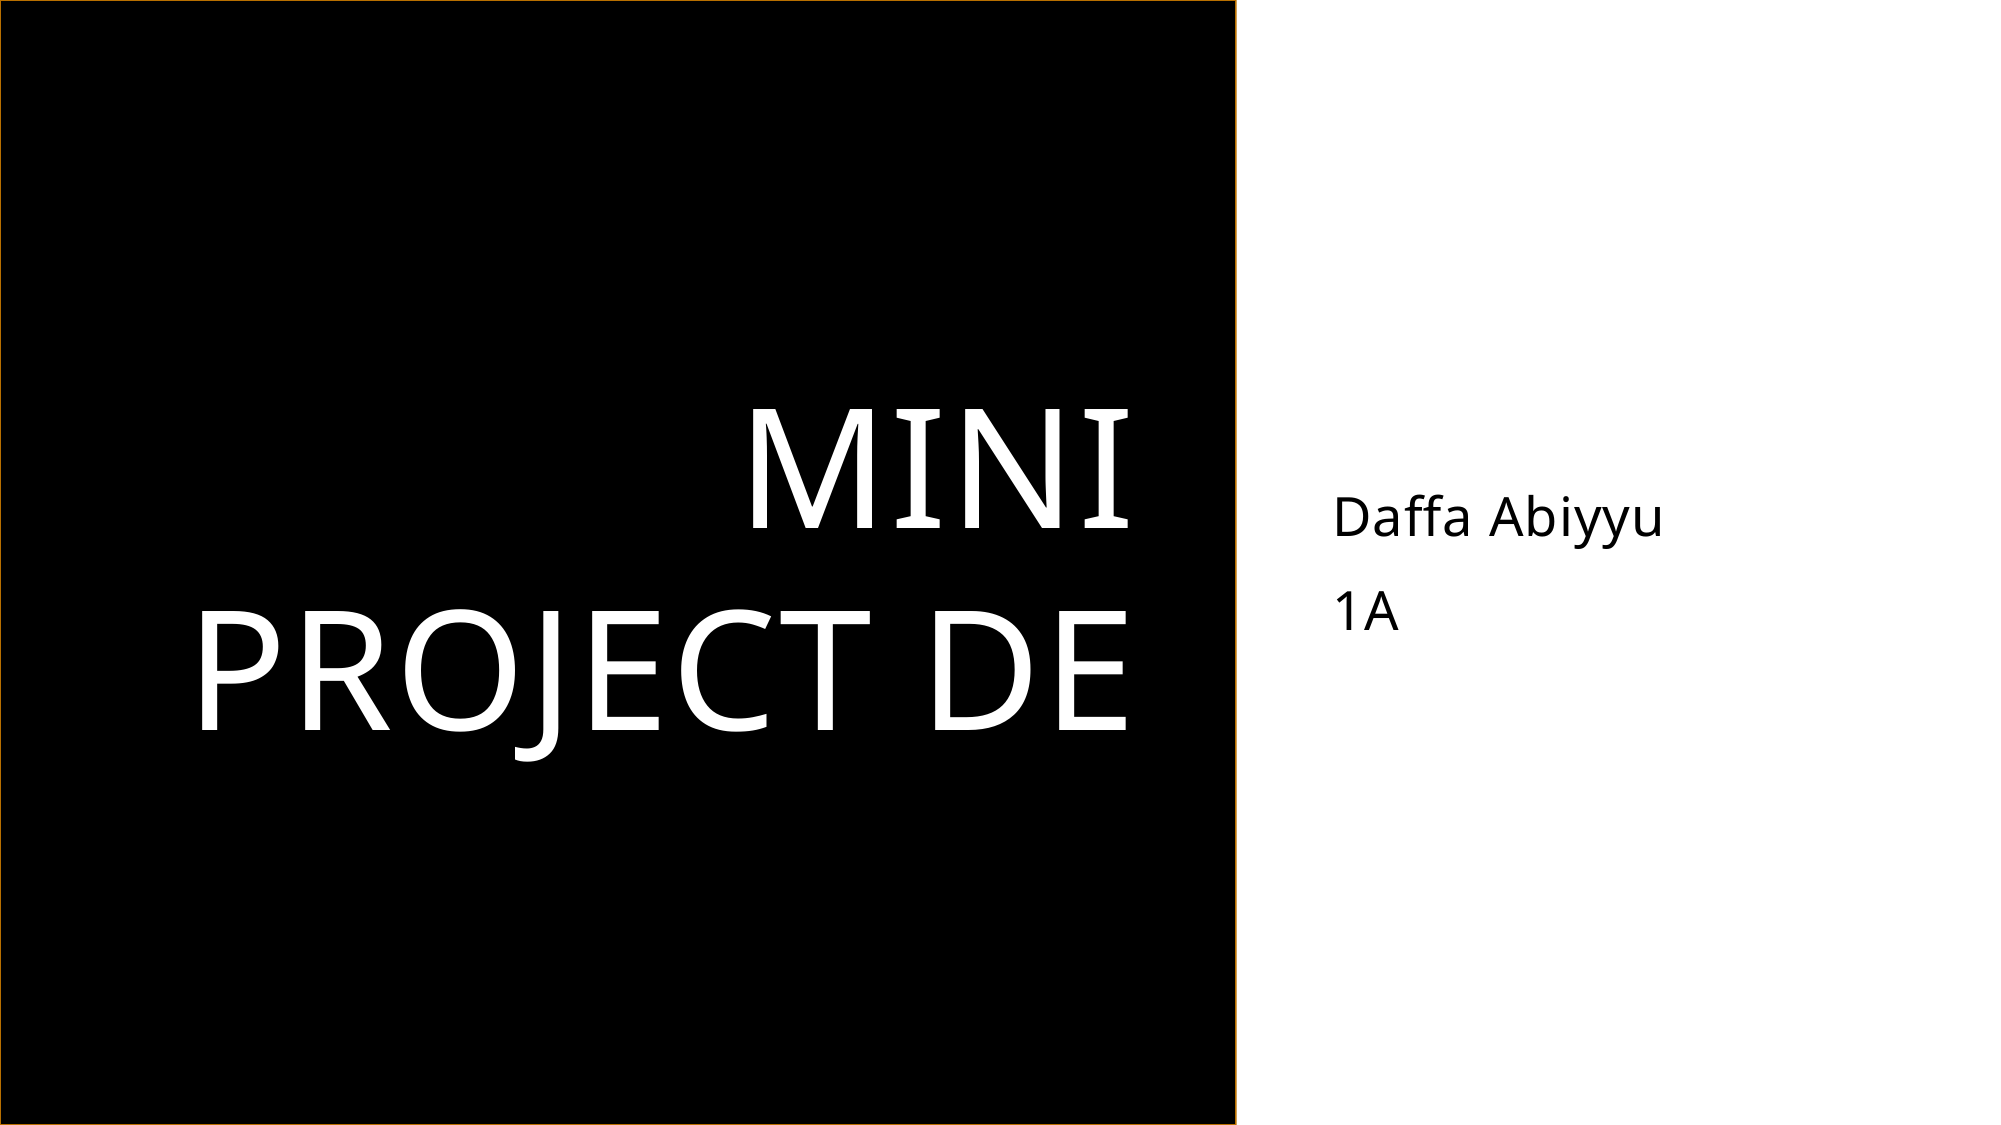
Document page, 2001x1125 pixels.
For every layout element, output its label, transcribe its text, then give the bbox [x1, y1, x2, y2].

title Mini project DE [105, 102, 1153, 1022]
list Daffa Abiyyu 1A [1317, 102, 1842, 1020]
